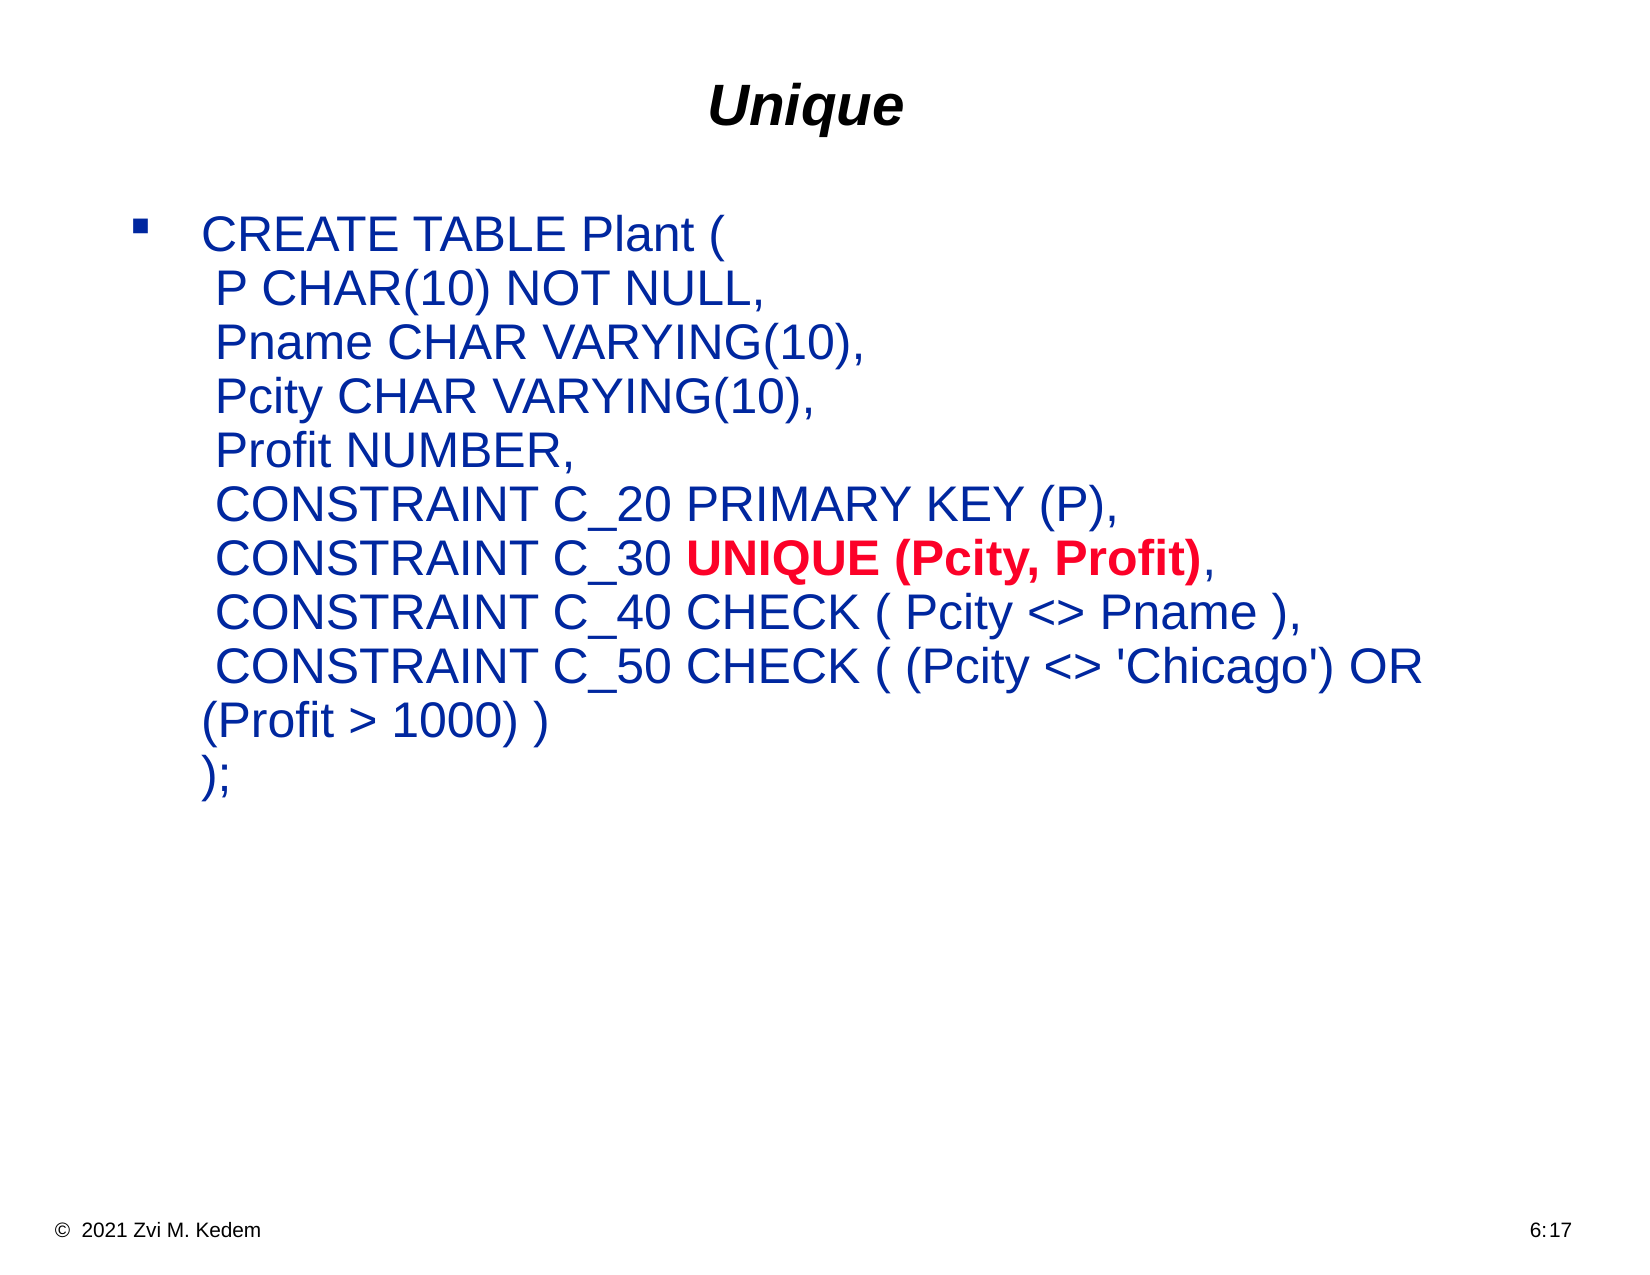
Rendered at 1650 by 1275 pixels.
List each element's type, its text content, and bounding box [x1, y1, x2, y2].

title Unique [111, 36, 1501, 176]
list CREATE TABLE Plant ( P CHAR(10) NOT NULL, Pname CHAR VARYING(10), Pcity CHAR VARYING(10), Profit NUMBER, CONSTRAINT C_20 PRIMARY KEY (P), CONSTRAINT C_30 UNIQUE (Pcity, Profit), CONSTRAINT C_40 CHECK ( Pcity <> Pname ), CONSTRAINT C_50 CHECK ( (Pcity <> 'Chicago') OR (Profit > 1000) ) ); [111, 199, 1513, 1201]
